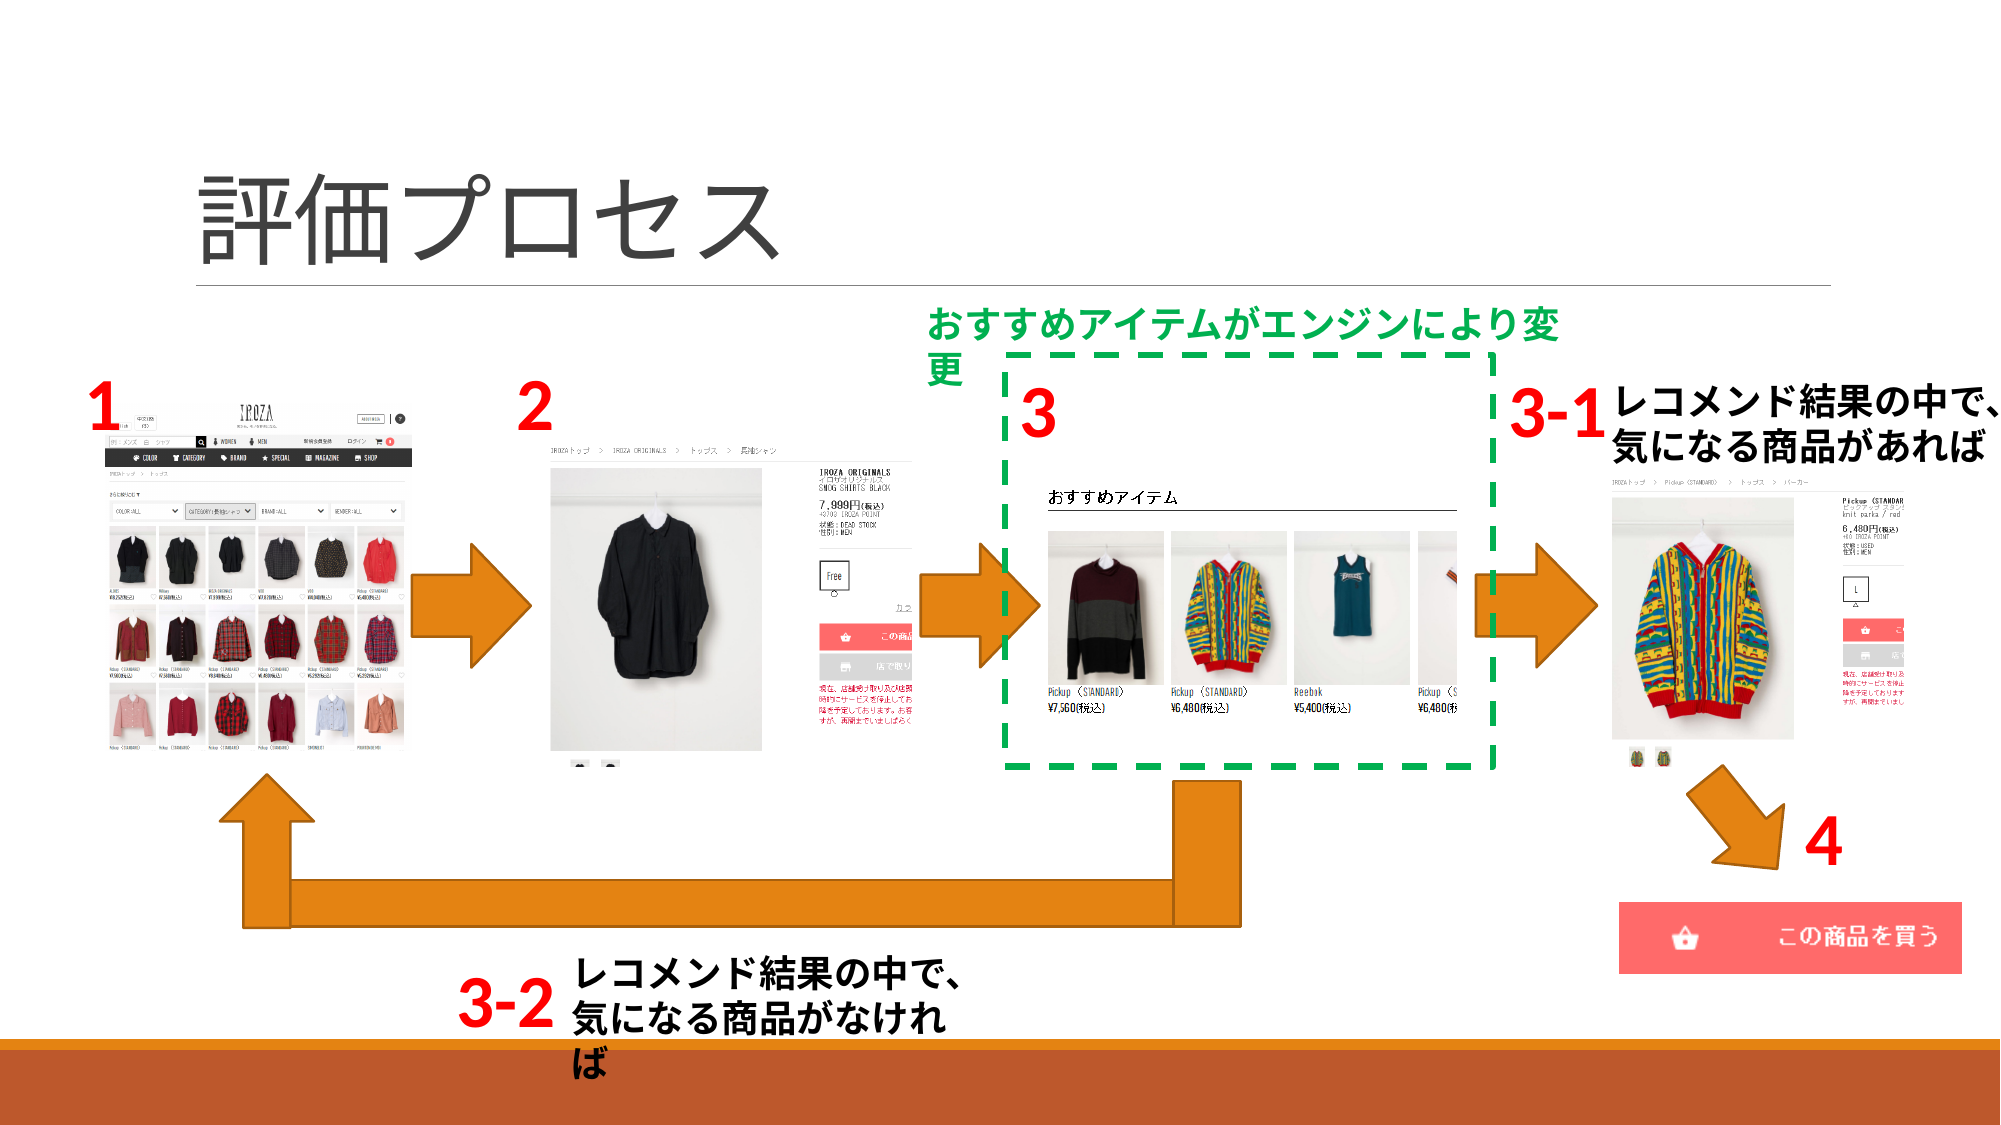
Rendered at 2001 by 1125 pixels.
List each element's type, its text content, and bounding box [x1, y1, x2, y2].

title 評価プロセス [180, 47, 1830, 285]
text_box おすすめアイテムがエンジンにより変更 [912, 293, 1598, 399]
picture [1618, 902, 1963, 974]
text_box [1686, 775, 1786, 871]
text_box [421, 542, 532, 669]
picture [1609, 475, 1904, 767]
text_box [219, 773, 1242, 929]
text_box [921, 542, 1004, 669]
text_box 2 [501, 348, 570, 454]
text_box [1003, 399, 1494, 768]
text_box [516, 374, 568, 435]
text_box 4 [1791, 782, 1859, 888]
text_box 1 [69, 348, 138, 454]
text_box レコメンド結果の中で、気になる商品がなければ [557, 942, 985, 1093]
picture [1032, 475, 1458, 737]
text_box レコメンド結果の中で、気になる商品があれば [1597, 370, 2000, 475]
picture [545, 444, 913, 768]
text_box [1493, 542, 1599, 669]
text_box 3-1 [1494, 355, 1623, 460]
text_box 3-2 [442, 944, 571, 1050]
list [104, 403, 413, 752]
